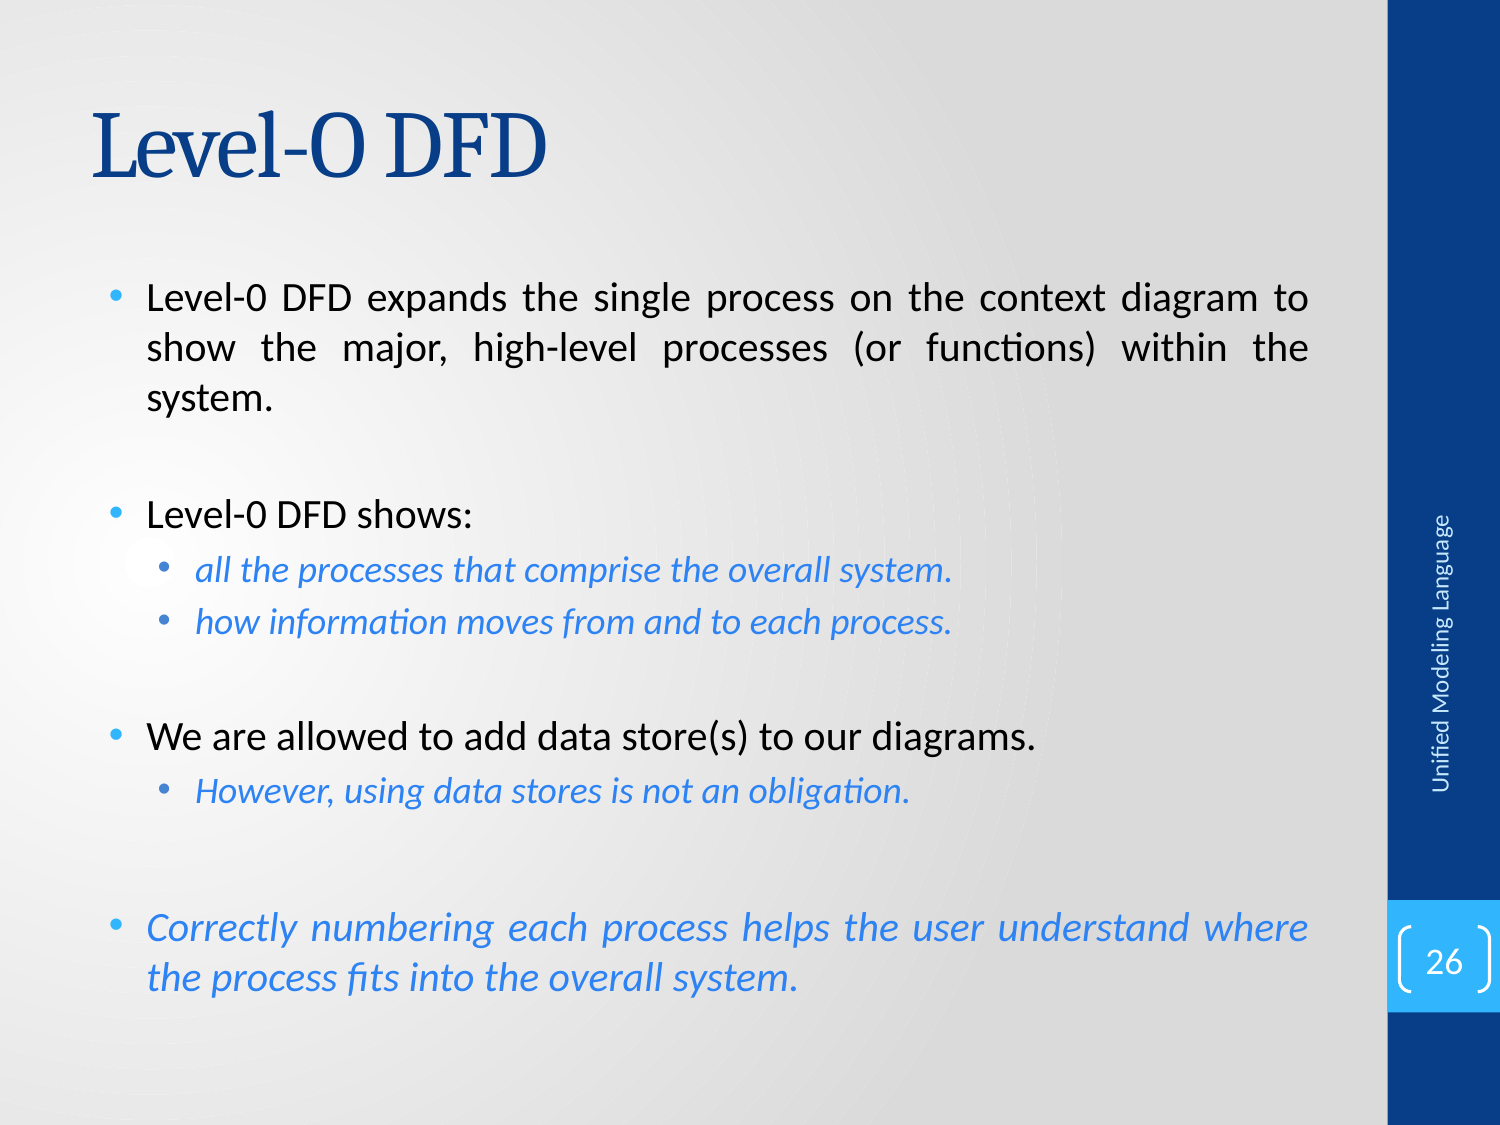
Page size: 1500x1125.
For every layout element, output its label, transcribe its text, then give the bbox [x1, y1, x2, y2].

title Level-O DFD [75, 45, 1325, 233]
slide_number 26 [1397, 925, 1492, 994]
list Level-0 DFD expands the single process on the context diagram to show the major, high-level processes (or functions) within the system. Level-0 DFD shows: all the processes that comprise the overall system. how information moves from and to each process. We are allowed to add data store(s) to our diagrams. However, using data stores is not an obligation. Correctly numbering each process helps the user understand where the process fits into the overall system. [75, 262, 1325, 1050]
footer Unified Modeling Language [1408, 500, 1469, 889]
